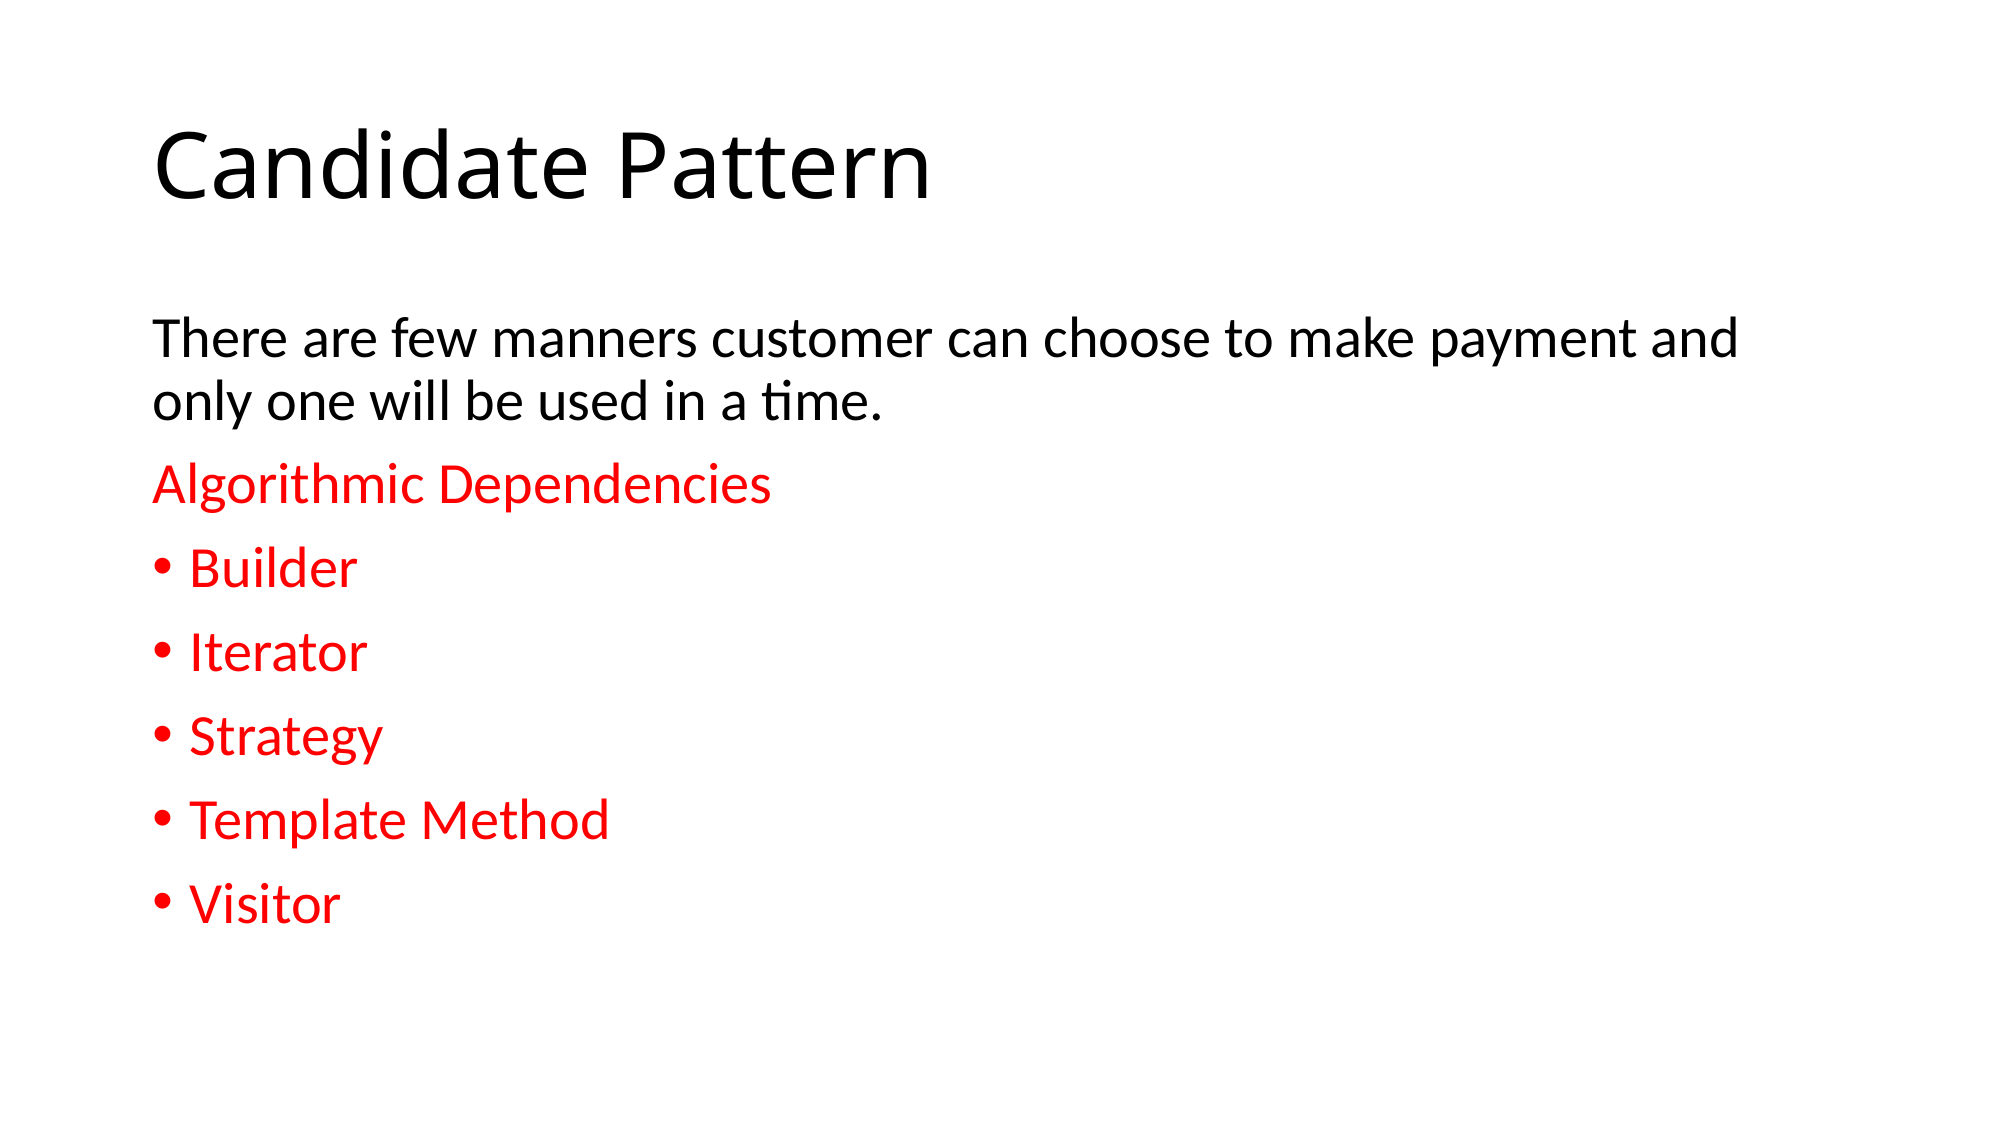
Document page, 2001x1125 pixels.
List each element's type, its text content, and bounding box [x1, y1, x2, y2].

list There are few manners customer can choose to make payment and only one will be used in a time. Algorithmic Dependencies Builder Iterator Strategy Template Method Visitor [137, 299, 1863, 1014]
title Candidate Pattern [137, 59, 1863, 278]
